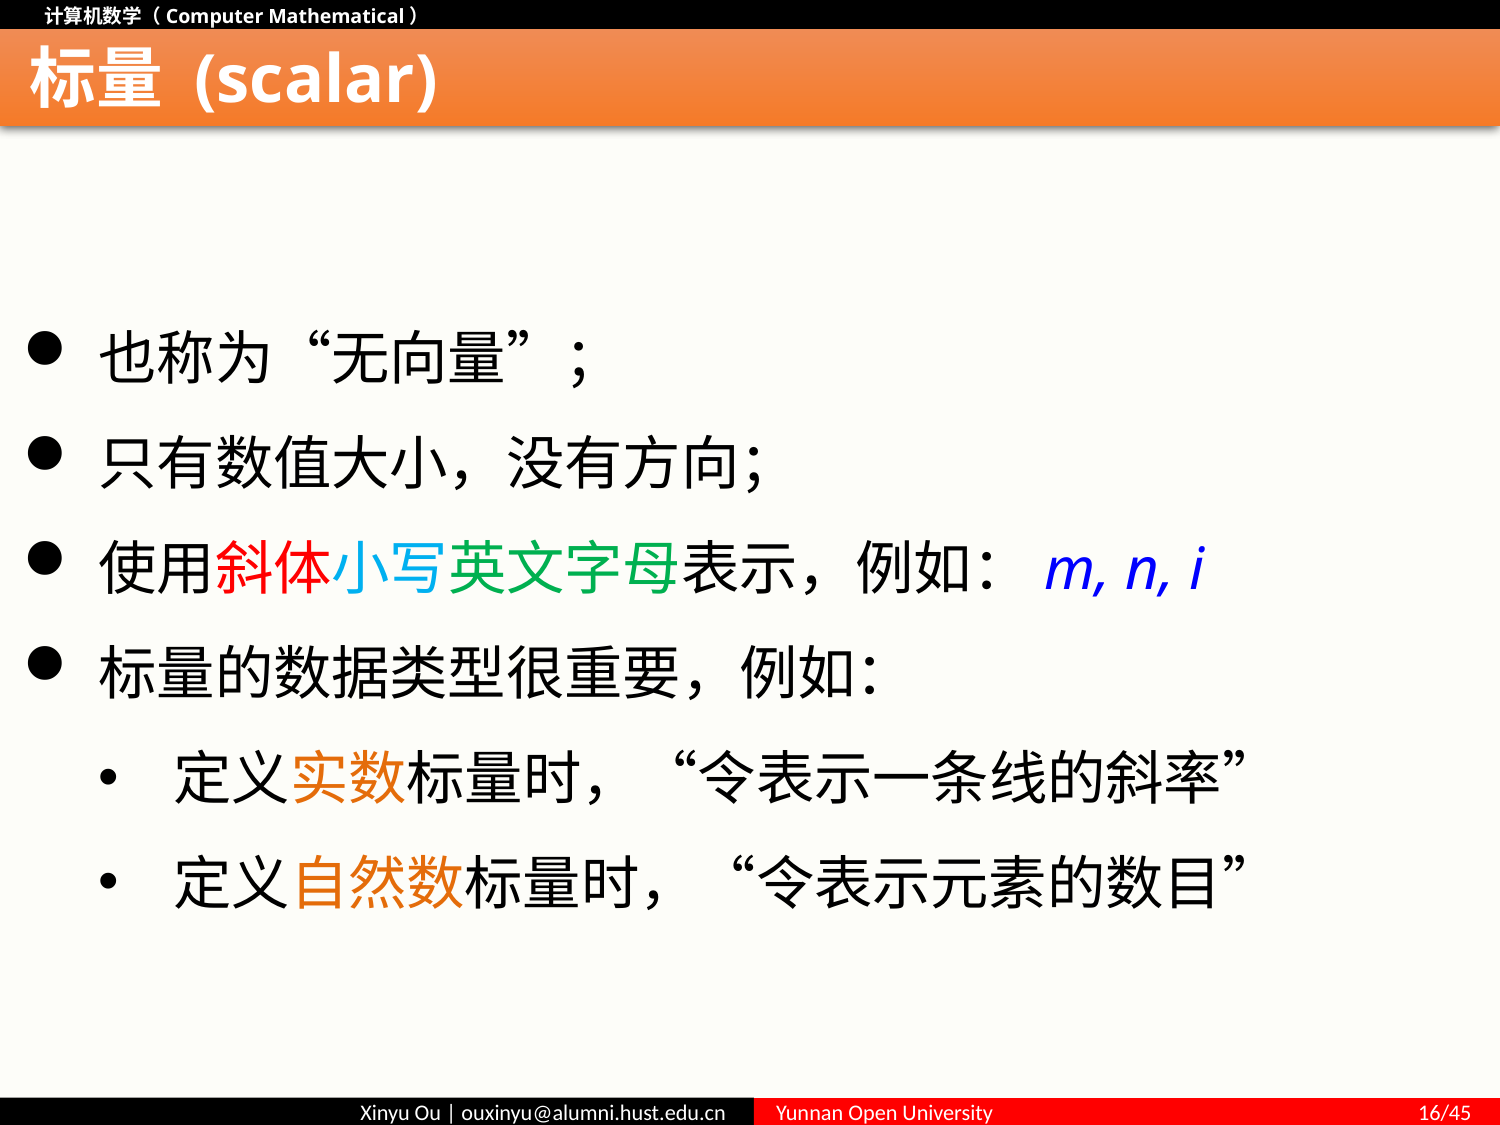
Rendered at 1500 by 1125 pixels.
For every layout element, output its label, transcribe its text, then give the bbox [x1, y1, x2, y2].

title 标量 (scalar) [0, 35, 1500, 117]
